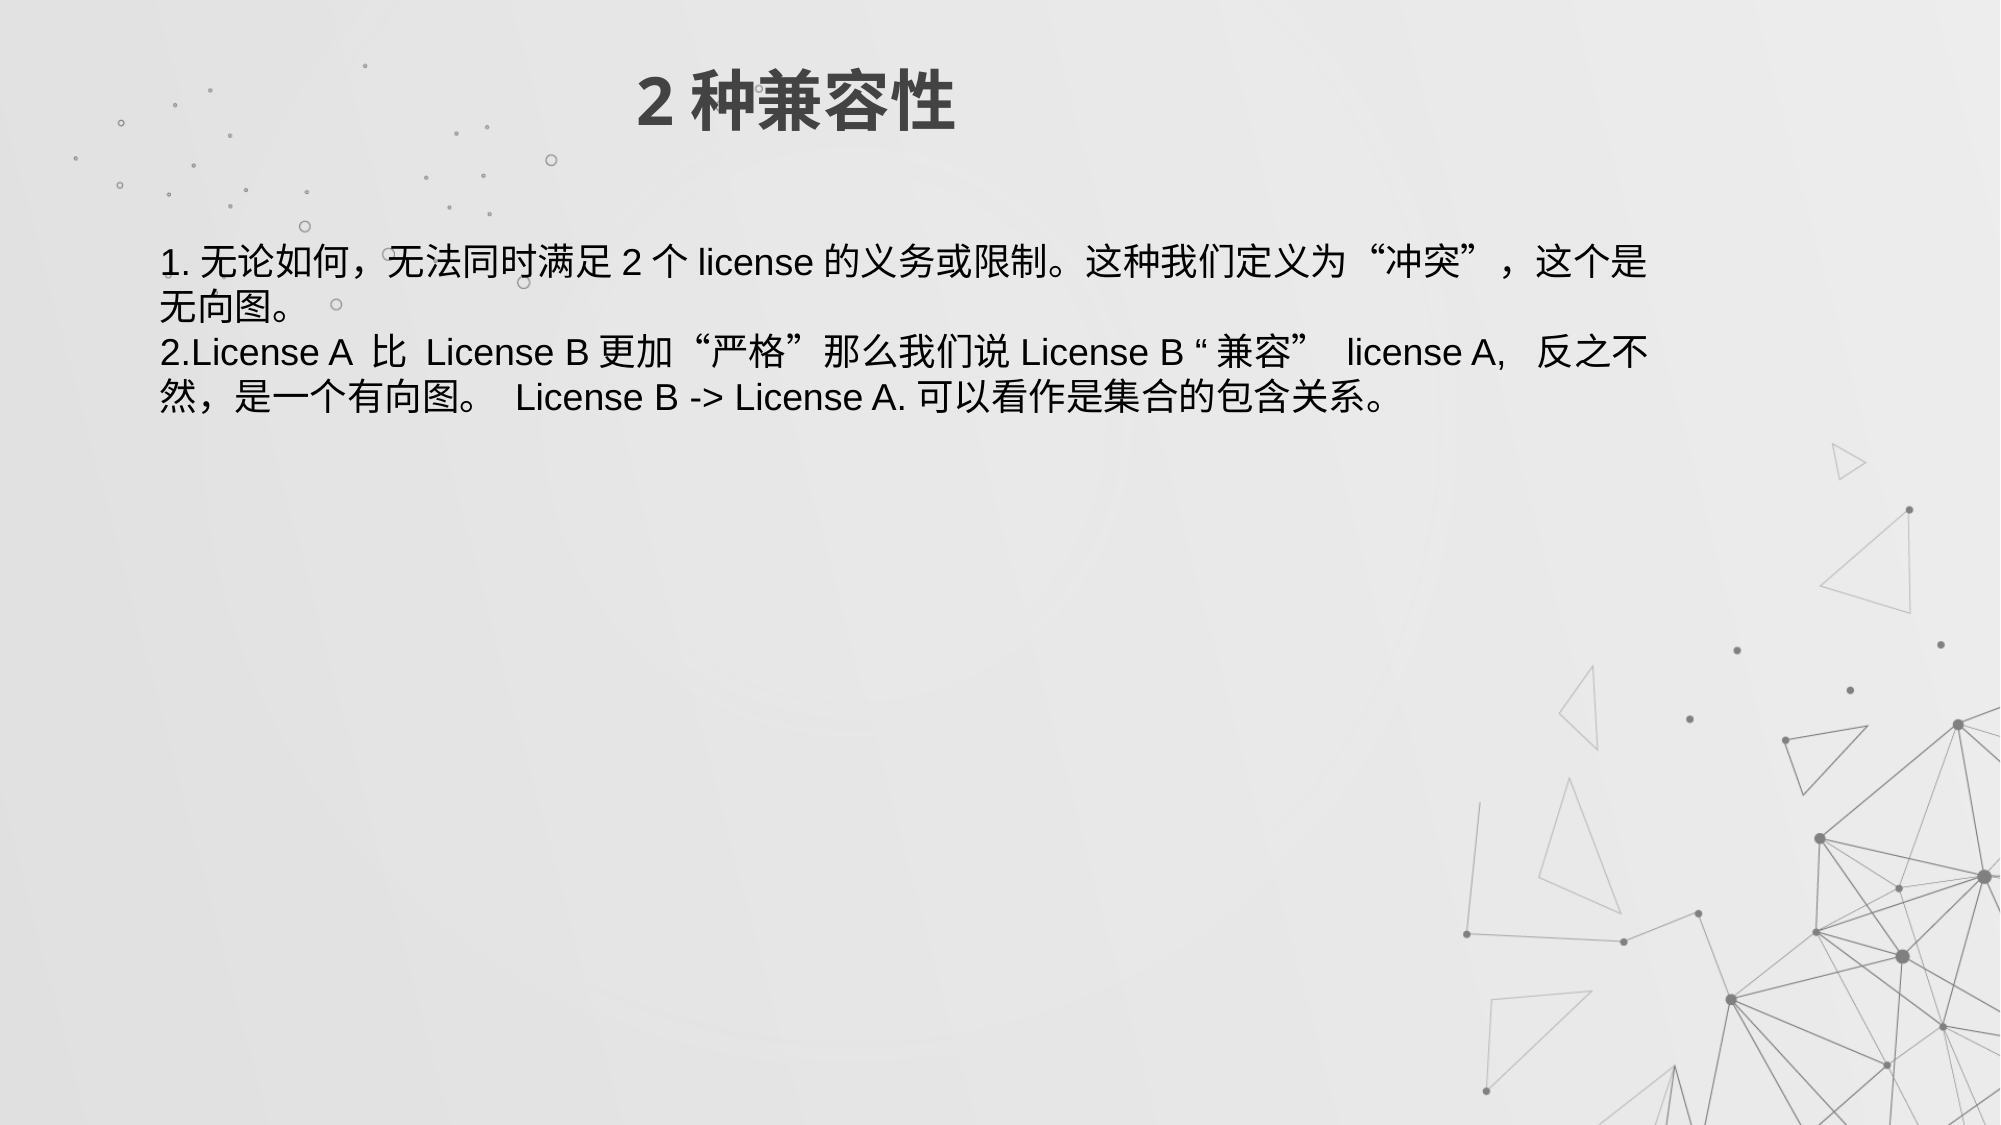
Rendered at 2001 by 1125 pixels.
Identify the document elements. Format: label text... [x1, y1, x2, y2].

picture [0, 0, 2001, 1125]
text_box 1.无论如何，无法同时满足2个license的义务或限制。这种我们定义为“冲突”，这个是无向图。 2.License A 比 License B更加“严格”那么我们说License B “兼容” license A, 反之不然，是一个有向图。 License B -> License A.可以看作是集合的包含关系。 [145, 230, 1677, 426]
title 2种兼容性 [226, 43, 1367, 158]
